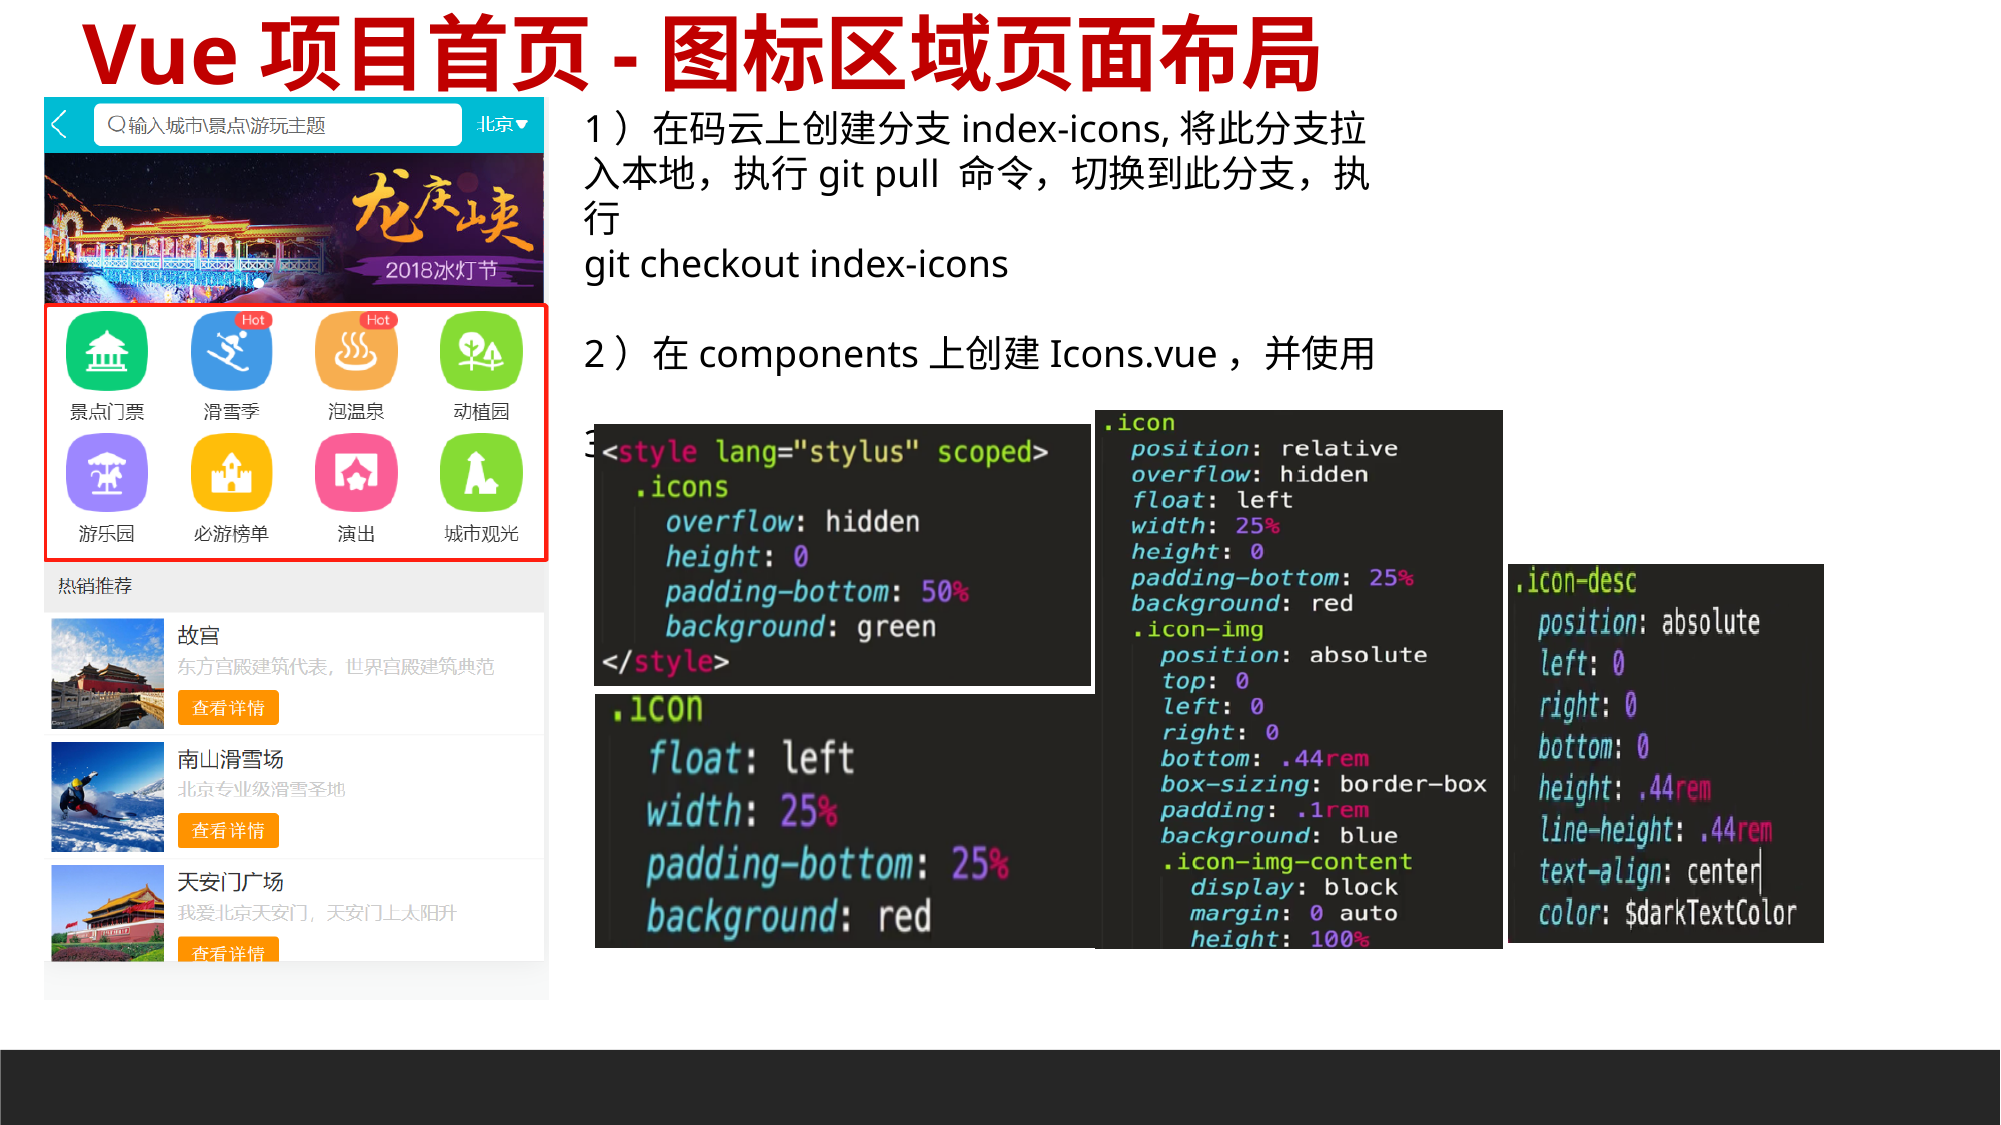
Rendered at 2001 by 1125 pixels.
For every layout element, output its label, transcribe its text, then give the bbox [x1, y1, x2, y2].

text_box Vue项目首页-图标区域页面布局 [67, 0, 1809, 159]
picture [1507, 564, 1824, 944]
picture [595, 410, 1503, 950]
picture [43, 96, 549, 1000]
picture [593, 424, 1091, 686]
text_box 1）在码云上创建分支index-icons,将此分支拉入本地，执行git pull 命令，切换到此分支，执行 git checkout index-icons 2）在components上创建Icons.vue，并使用 3)Icons组件布局样式 [569, 97, 1413, 562]
